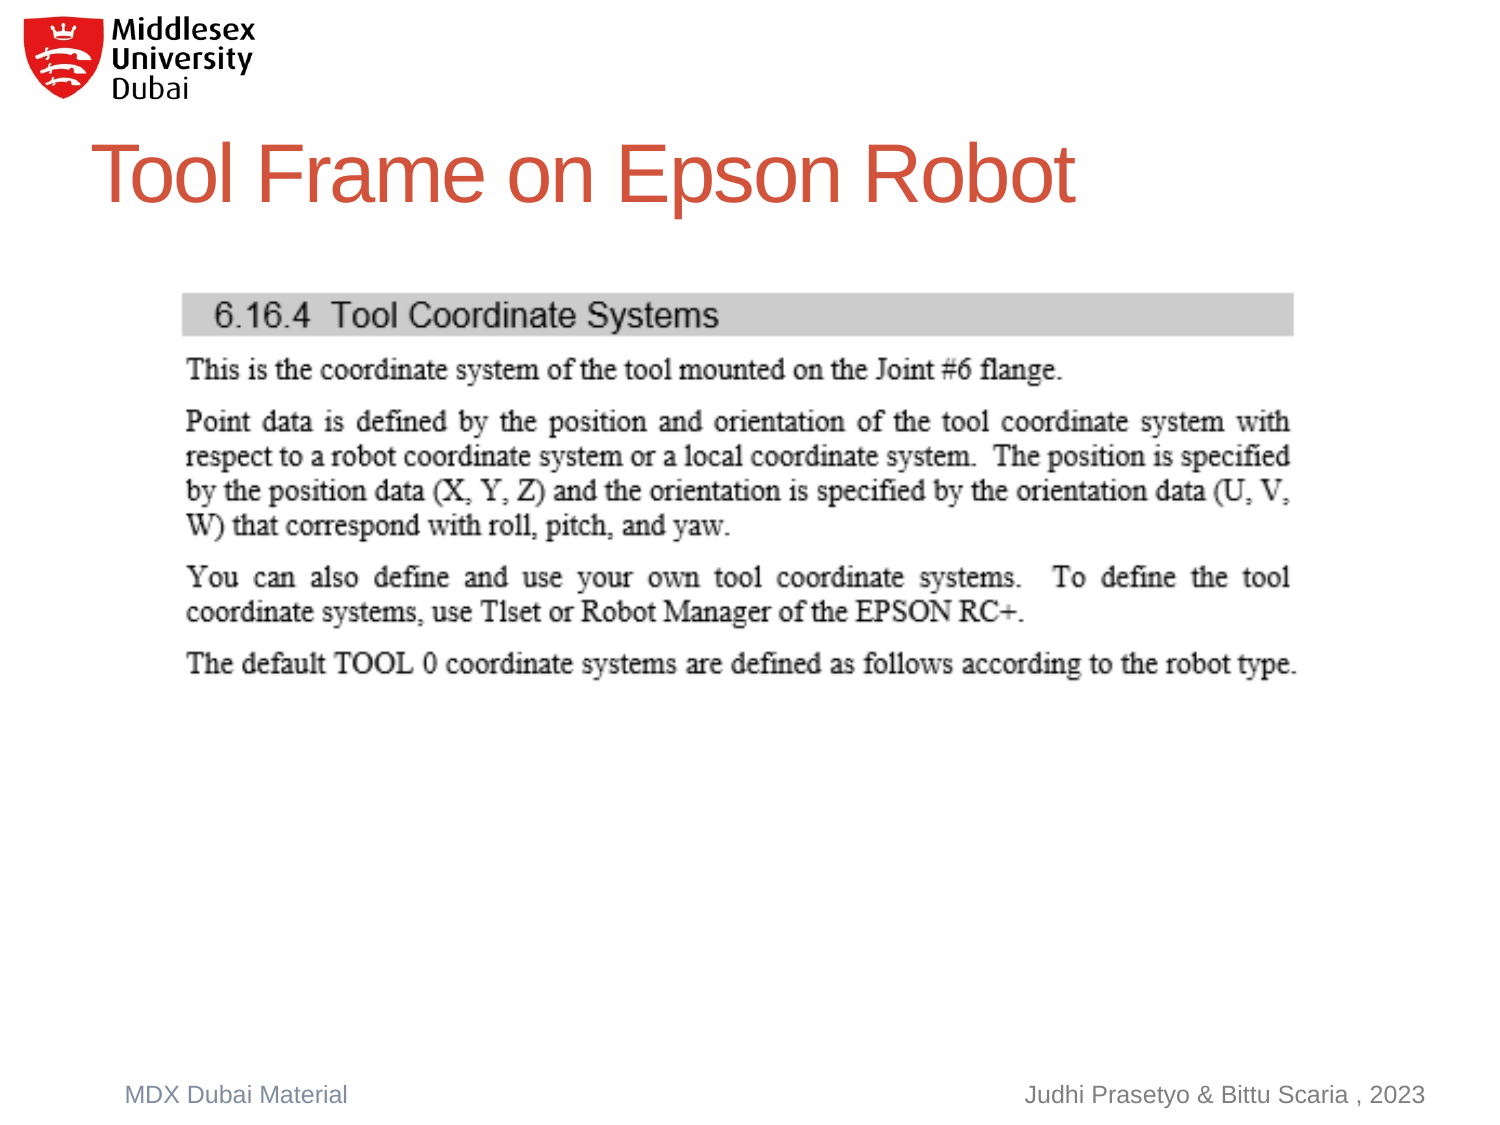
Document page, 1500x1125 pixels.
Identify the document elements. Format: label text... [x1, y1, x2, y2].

title Tool Frame on Epson Robot [75, 87, 1425, 250]
picture [174, 287, 1329, 701]
picture [19, 10, 261, 104]
list [75, 262, 1425, 1063]
